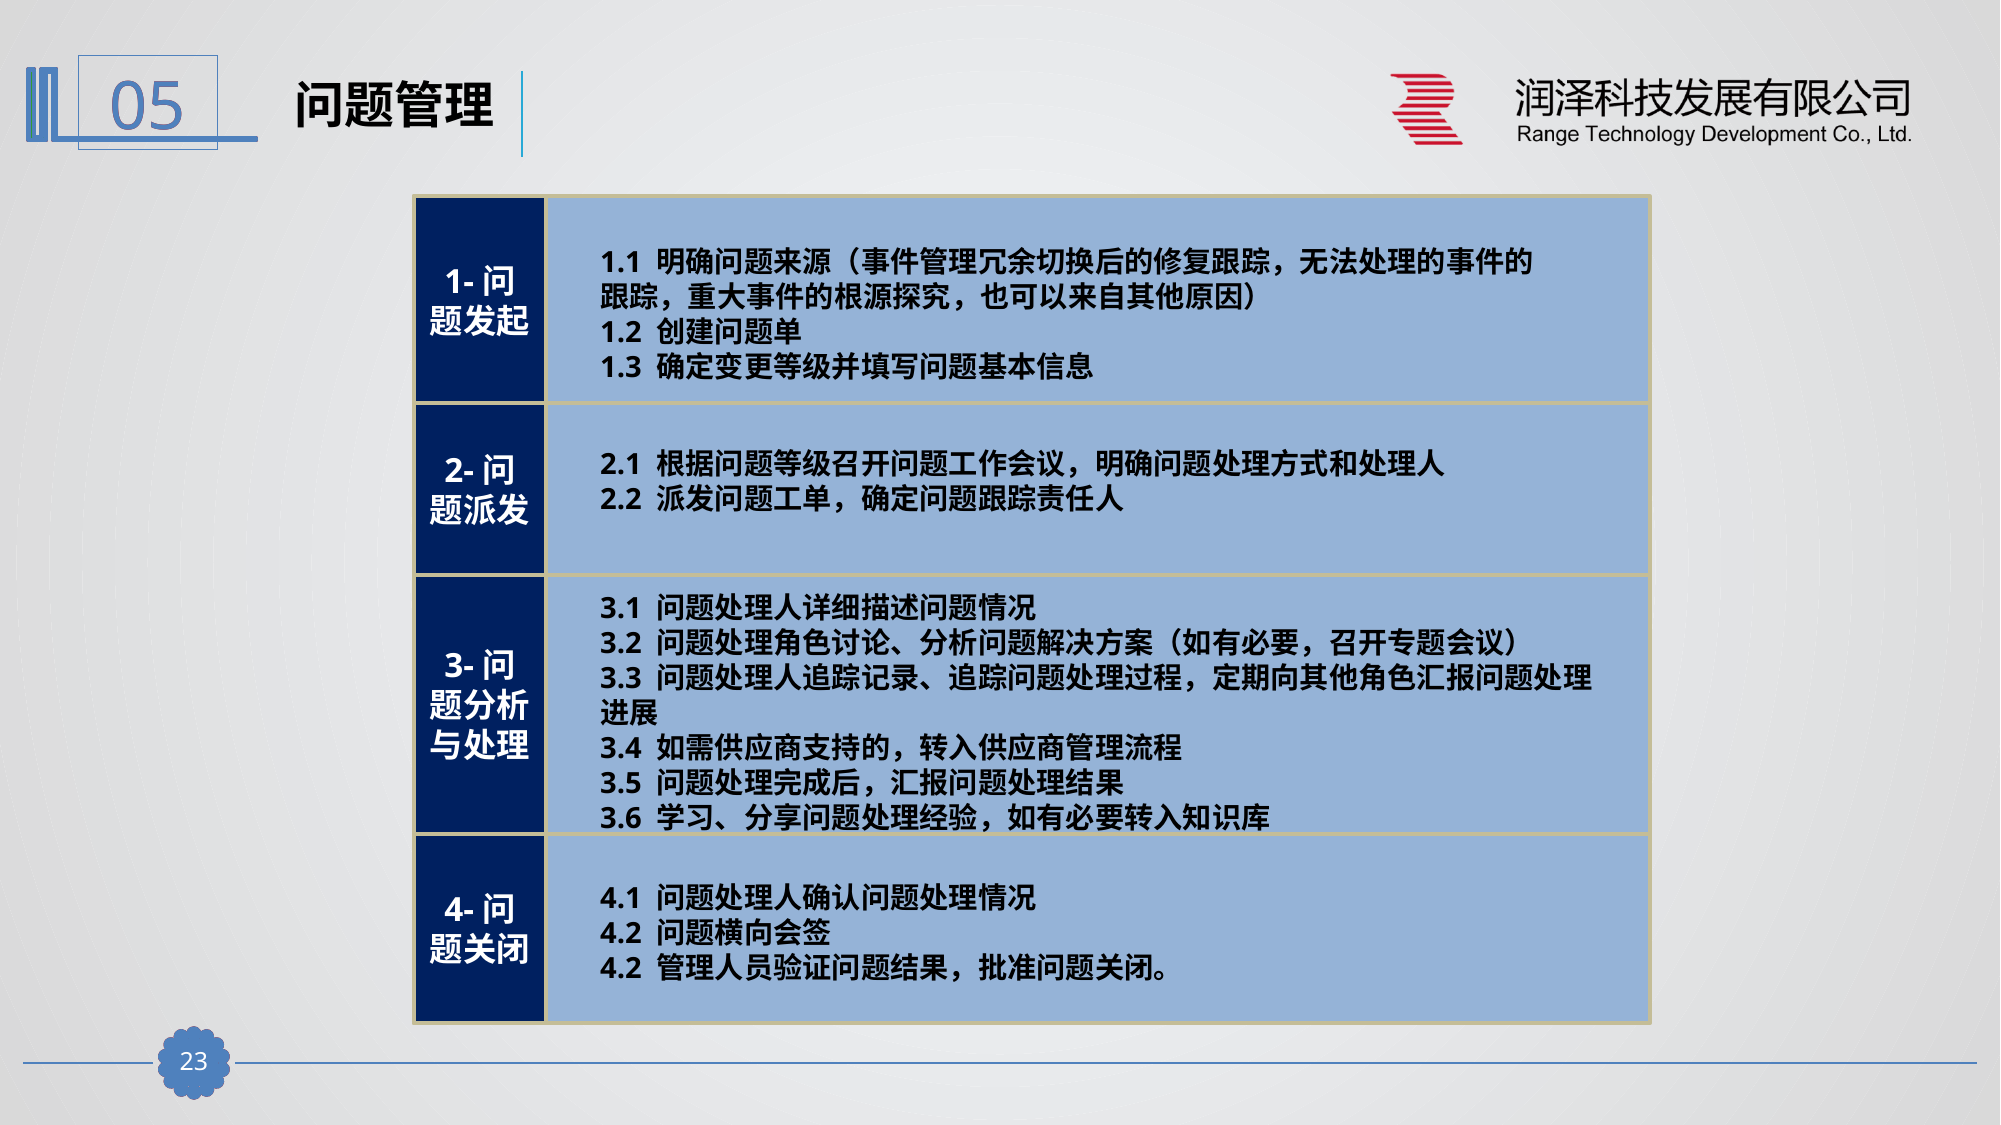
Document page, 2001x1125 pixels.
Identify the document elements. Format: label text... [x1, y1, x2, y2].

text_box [413, 195, 1651, 1024]
slide_number 22 [169, 1039, 218, 1086]
picture [1362, 37, 1954, 173]
text_box 问题管理 [279, 66, 1733, 142]
